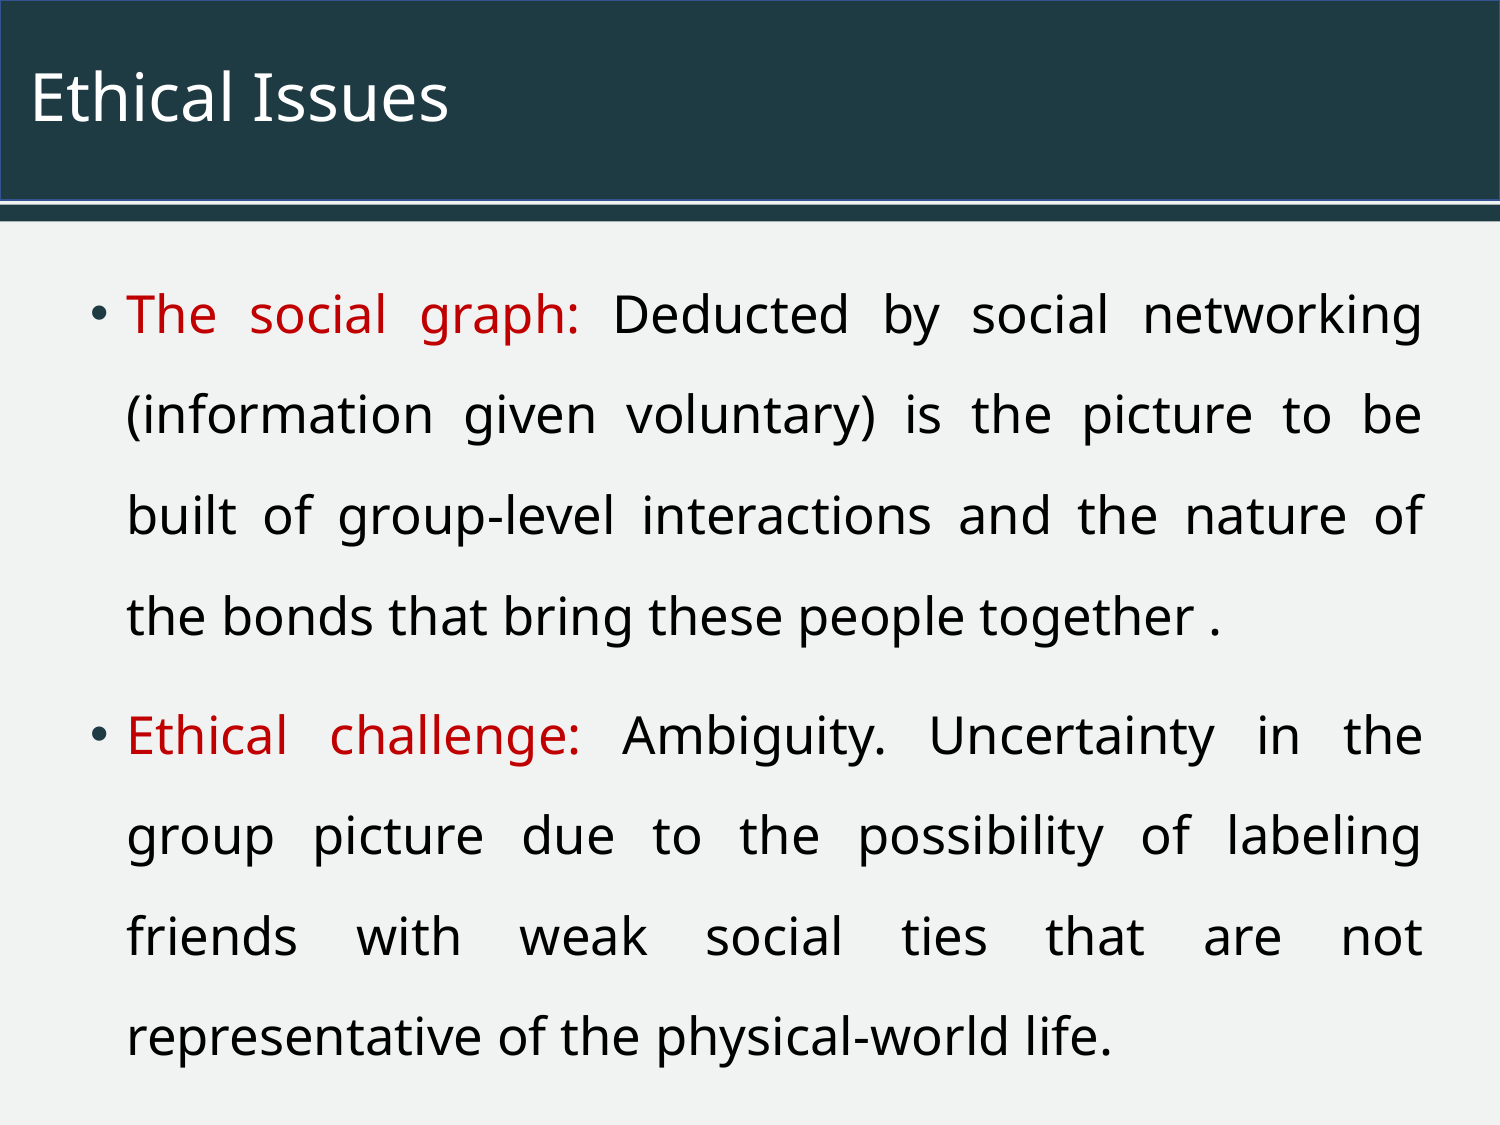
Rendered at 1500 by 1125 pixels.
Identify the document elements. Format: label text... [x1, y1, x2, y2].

title Ethical Issues [14, 0, 1500, 200]
list The social graph: Deducted by social networking (information given voluntary) is the picture to be built of group-level interactions and the nature of the bonds that bring these people together . Ethical challenge: Ambiguity. Uncertainty in the group picture due to the possibility of labeling friends with weak social ties that are not representative of the physical-world life. [75, 235, 1440, 1086]
